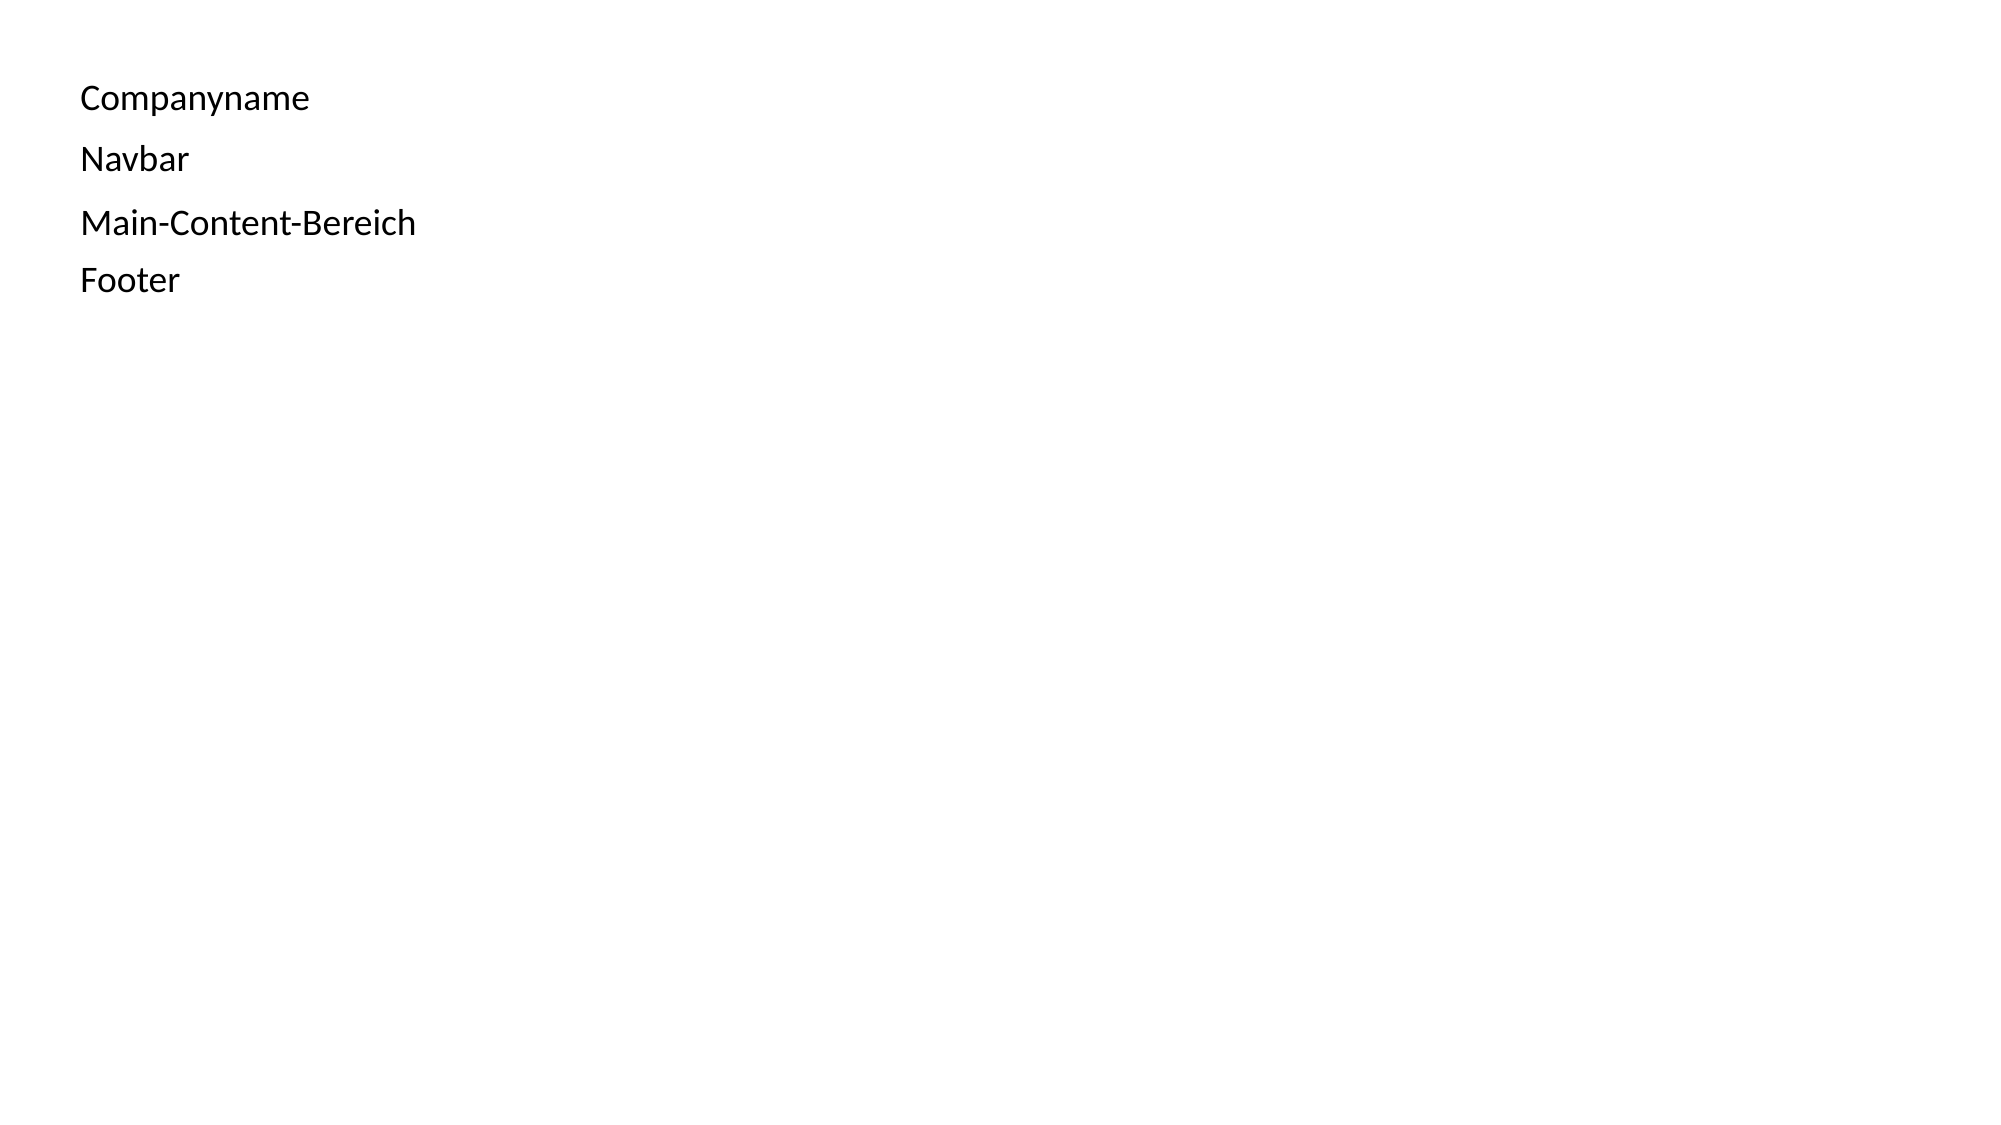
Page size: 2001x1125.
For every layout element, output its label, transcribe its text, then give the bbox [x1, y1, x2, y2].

text_box Footer [65, 247, 825, 308]
text_box Main-Content-Bereich [65, 190, 825, 247]
text_box Companyname [65, 65, 825, 126]
text_box Navbar [65, 126, 825, 186]
